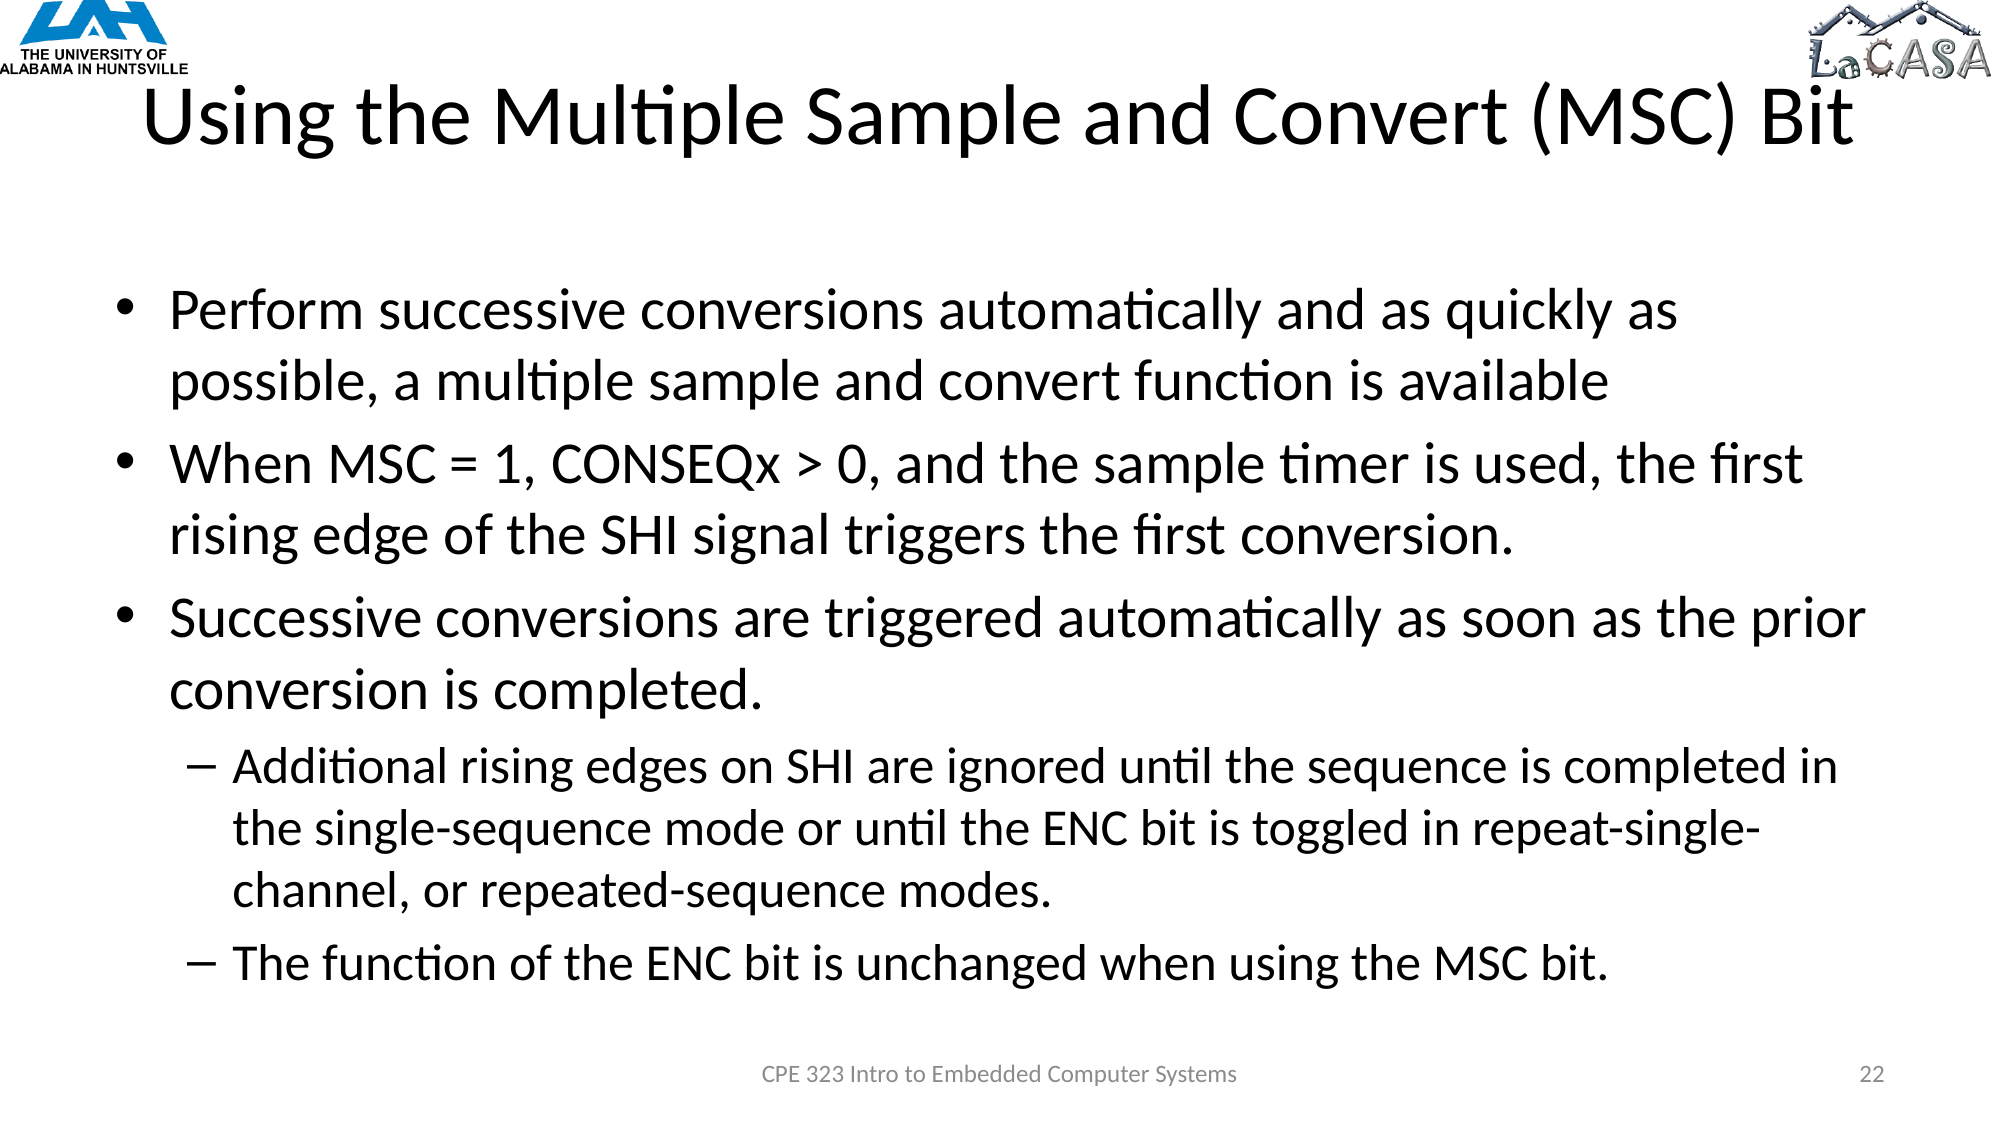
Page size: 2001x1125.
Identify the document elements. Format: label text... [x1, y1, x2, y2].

title Using the Multiple Sample and Convert (MSC) Bit [99, 45, 1900, 175]
picture [1798, 0, 2000, 85]
picture [0, 0, 189, 75]
slide_number 22 [1433, 1042, 1900, 1103]
footer CPE 323 Intro to Embedded Computer Systems [683, 1042, 1317, 1103]
list Perform successive conversions automatically and as quickly as possible, a multiple sample and convert function is available When MSC = 1, CONSEQx > 0, and the sample timer is used, the first rising edge of the SHI signal triggers the first conversion. Successive conversions are triggered automatically as soon as the prior conversion is completed. Additional rising edges on SHI are ignored until the sequence is completed in the single-sequence mode or until the ENC bit is toggled in repeat-single-channel, or repeated-sequence modes. The function of the ENC bit is unchanged when using the MSC bit. [99, 262, 1900, 1005]
